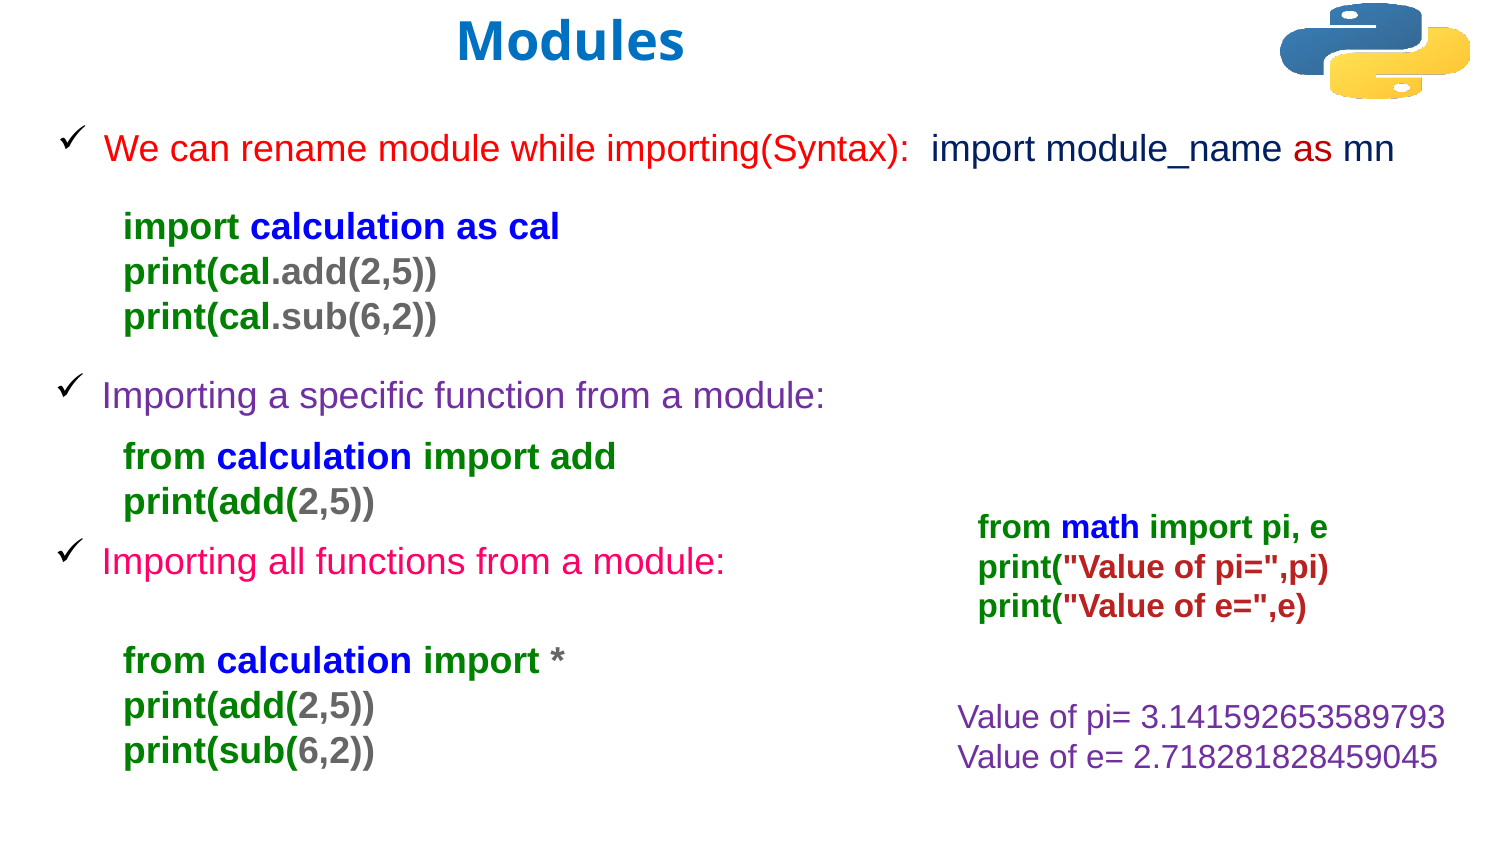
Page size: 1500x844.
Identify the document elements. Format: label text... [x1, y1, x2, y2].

text_box Importing a specific function from a module: [39, 363, 1375, 424]
text_box Importing all functions from a module: [39, 529, 963, 589]
text_box We can rename module while importing(Syntax): import module_name as mn [42, 116, 1443, 176]
text_box Modules [10, 0, 1130, 47]
text_box import calculation as cal print(cal.add(2,5)) print(cal.sub(6,2)) [108, 194, 859, 345]
text_box from calculation import * print(add(2,5)) print(sub(6,2)) [108, 629, 859, 779]
text_box from calculation import add print(add(2,5)) [108, 424, 859, 529]
picture [1279, 3, 1470, 99]
text_box from math import pi, e print("Value of pi=",pi) print("Value of e=",e) [963, 497, 1443, 632]
text_box Value of pi= 3.141592653589793 Value of e= 2.718281828459045 [942, 687, 1500, 783]
